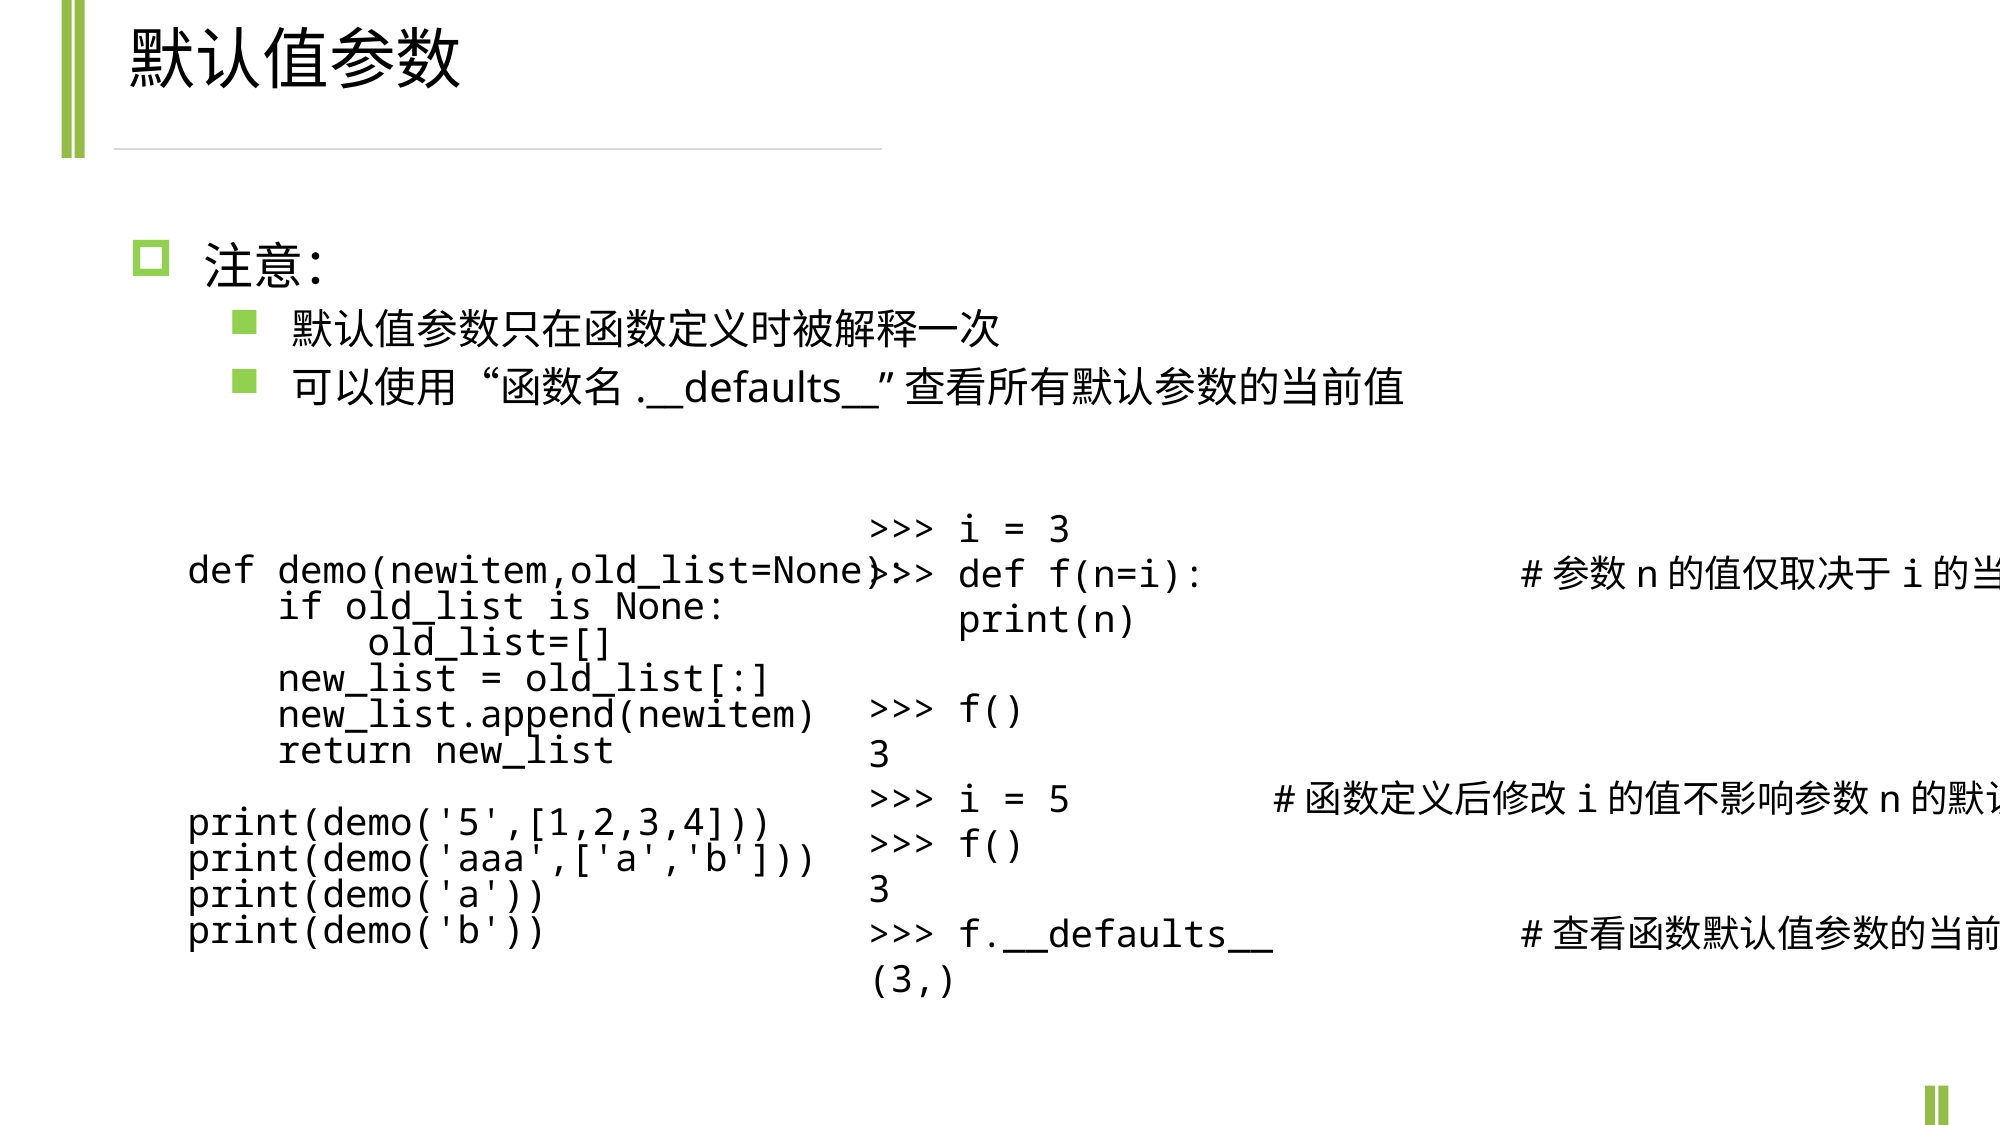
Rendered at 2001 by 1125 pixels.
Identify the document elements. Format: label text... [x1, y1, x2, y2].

text_box def demo(newitem,old_list=None): if old_list is None: old_list=[] new_list = old_list[:] new_list.append(newitem) return new_list print(demo('5',[1,2,3,4])) print(demo('aaa',['a','b'])) print(demo('a')) print(demo('b')) [173, 547, 853, 958]
list 默认值参数 [114, 9, 1415, 106]
text_box >>> i = 3 >>> def f(n=i): #参数n的值仅取决于i的当前值 print(n) >>> f() 3 >>> i = 5 #函数定义后修改i的值不影响参数n的默认值 >>> f() 3 >>> f.__defaults__ #查看函数默认值参数的当前值 (3,) [853, 497, 2000, 1008]
list 注意： 默认值参数只在函数定义时被解释一次 可以使用“函数名.__defaults__”查看所有默认参数的当前值 [114, 227, 1765, 756]
